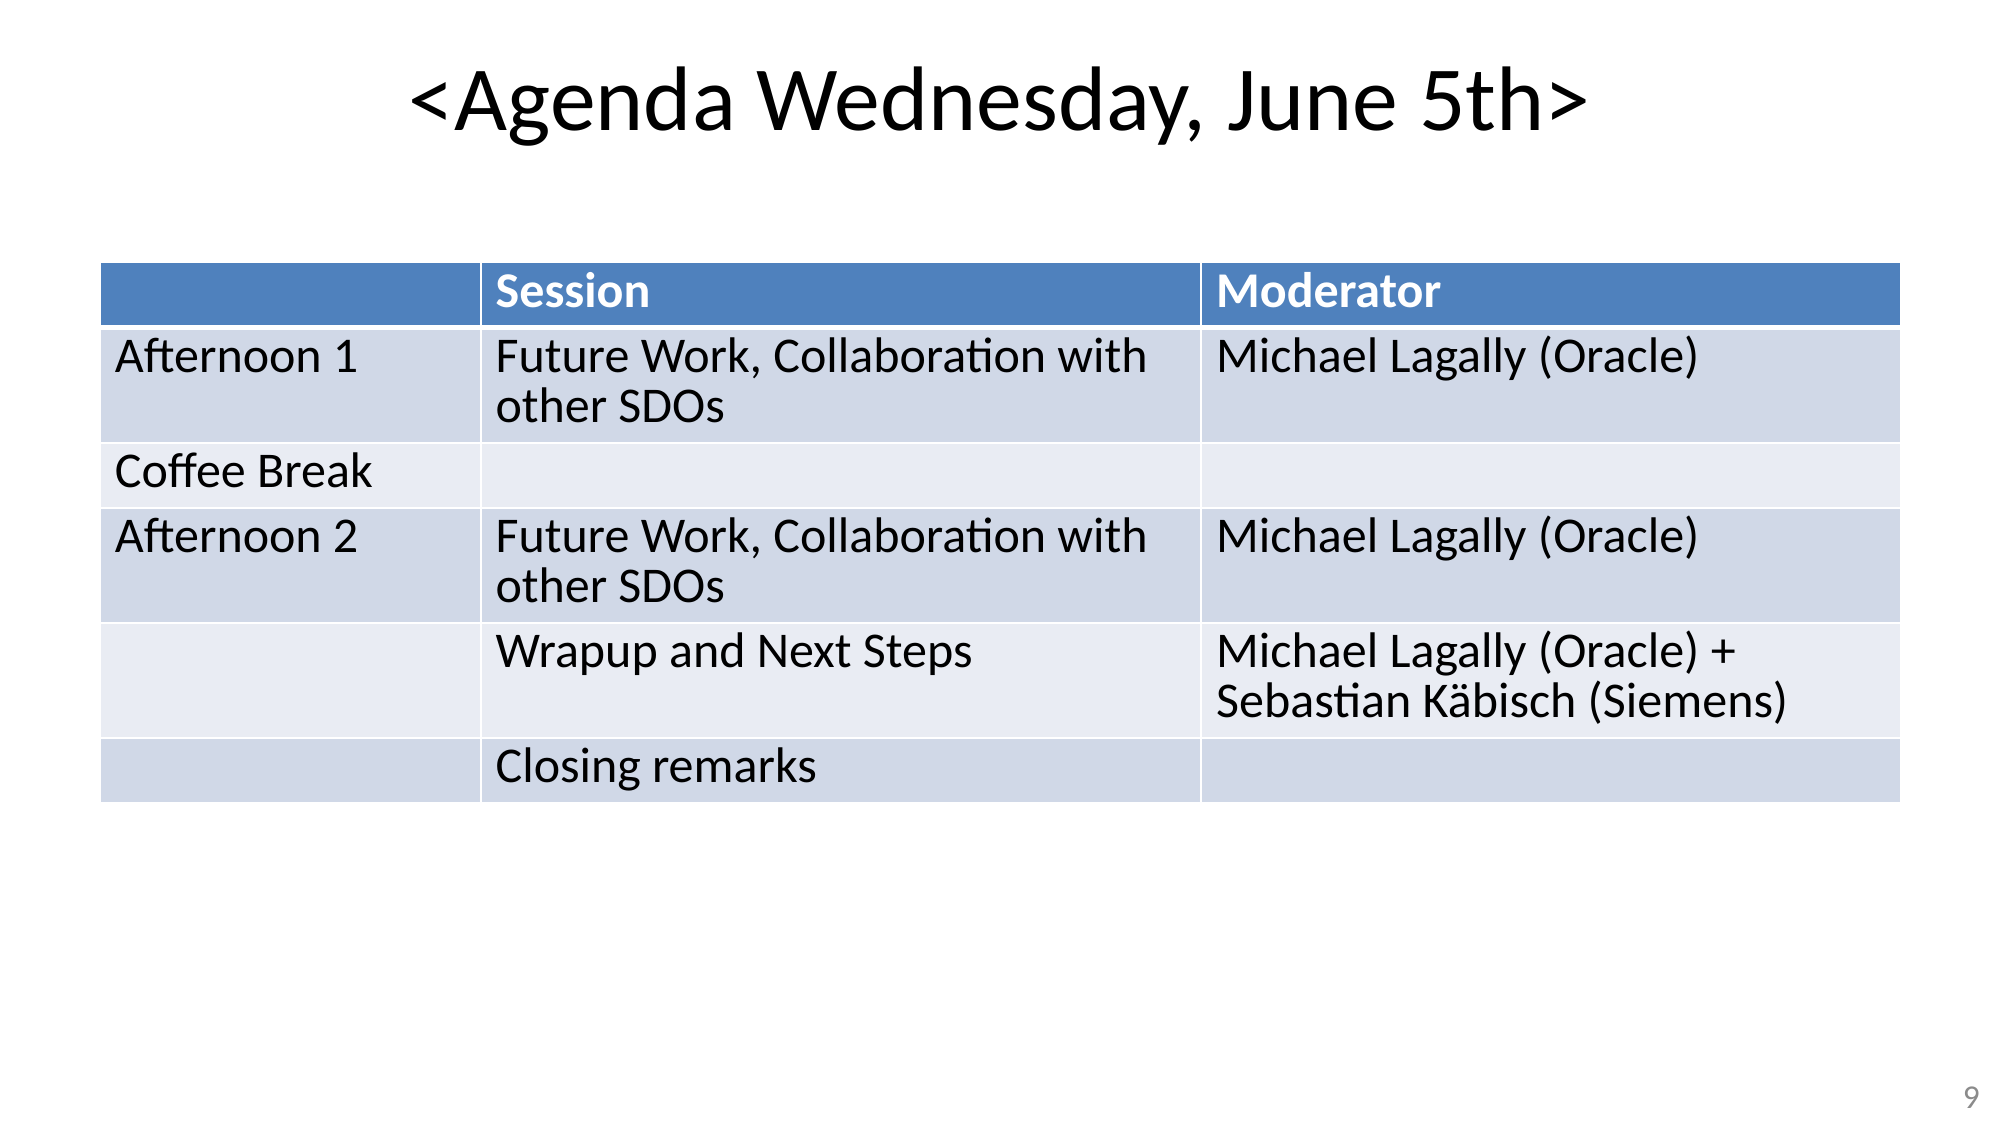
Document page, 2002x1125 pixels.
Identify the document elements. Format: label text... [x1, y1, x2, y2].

title <Agenda Wednesday, June 5th> [0, 0, 2001, 188]
slide_number 9 [1532, 1065, 2000, 1125]
table_cell Michael Lagally (Oracle) [1202, 330, 1900, 442]
table_header Moderator [1202, 263, 1900, 325]
table_cell Michael Lagally (Oracle) + Sebastian Käbisch (Siemens) [1202, 624, 1900, 737]
table_cell Future Work, Collaboration with other SDOs [482, 330, 1200, 442]
table_cell [1202, 739, 1900, 802]
table_cell Closing remarks [482, 739, 1200, 802]
table_cell Coffee Break [101, 444, 480, 507]
table_cell Michael Lagally (Oracle) [1202, 509, 1900, 622]
table_cell Afternoon 2 [101, 509, 480, 622]
table_header Session [482, 263, 1200, 325]
table_header [101, 263, 480, 325]
table_cell [482, 444, 1200, 507]
table_cell [1202, 444, 1900, 507]
table_cell [101, 624, 480, 737]
table_cell Future Work, Collaboration with other SDOs [482, 509, 1200, 622]
table_cell Wrapup and Next Steps [482, 624, 1200, 737]
table_cell [101, 739, 480, 802]
table_cell Afternoon 1 [101, 330, 480, 442]
